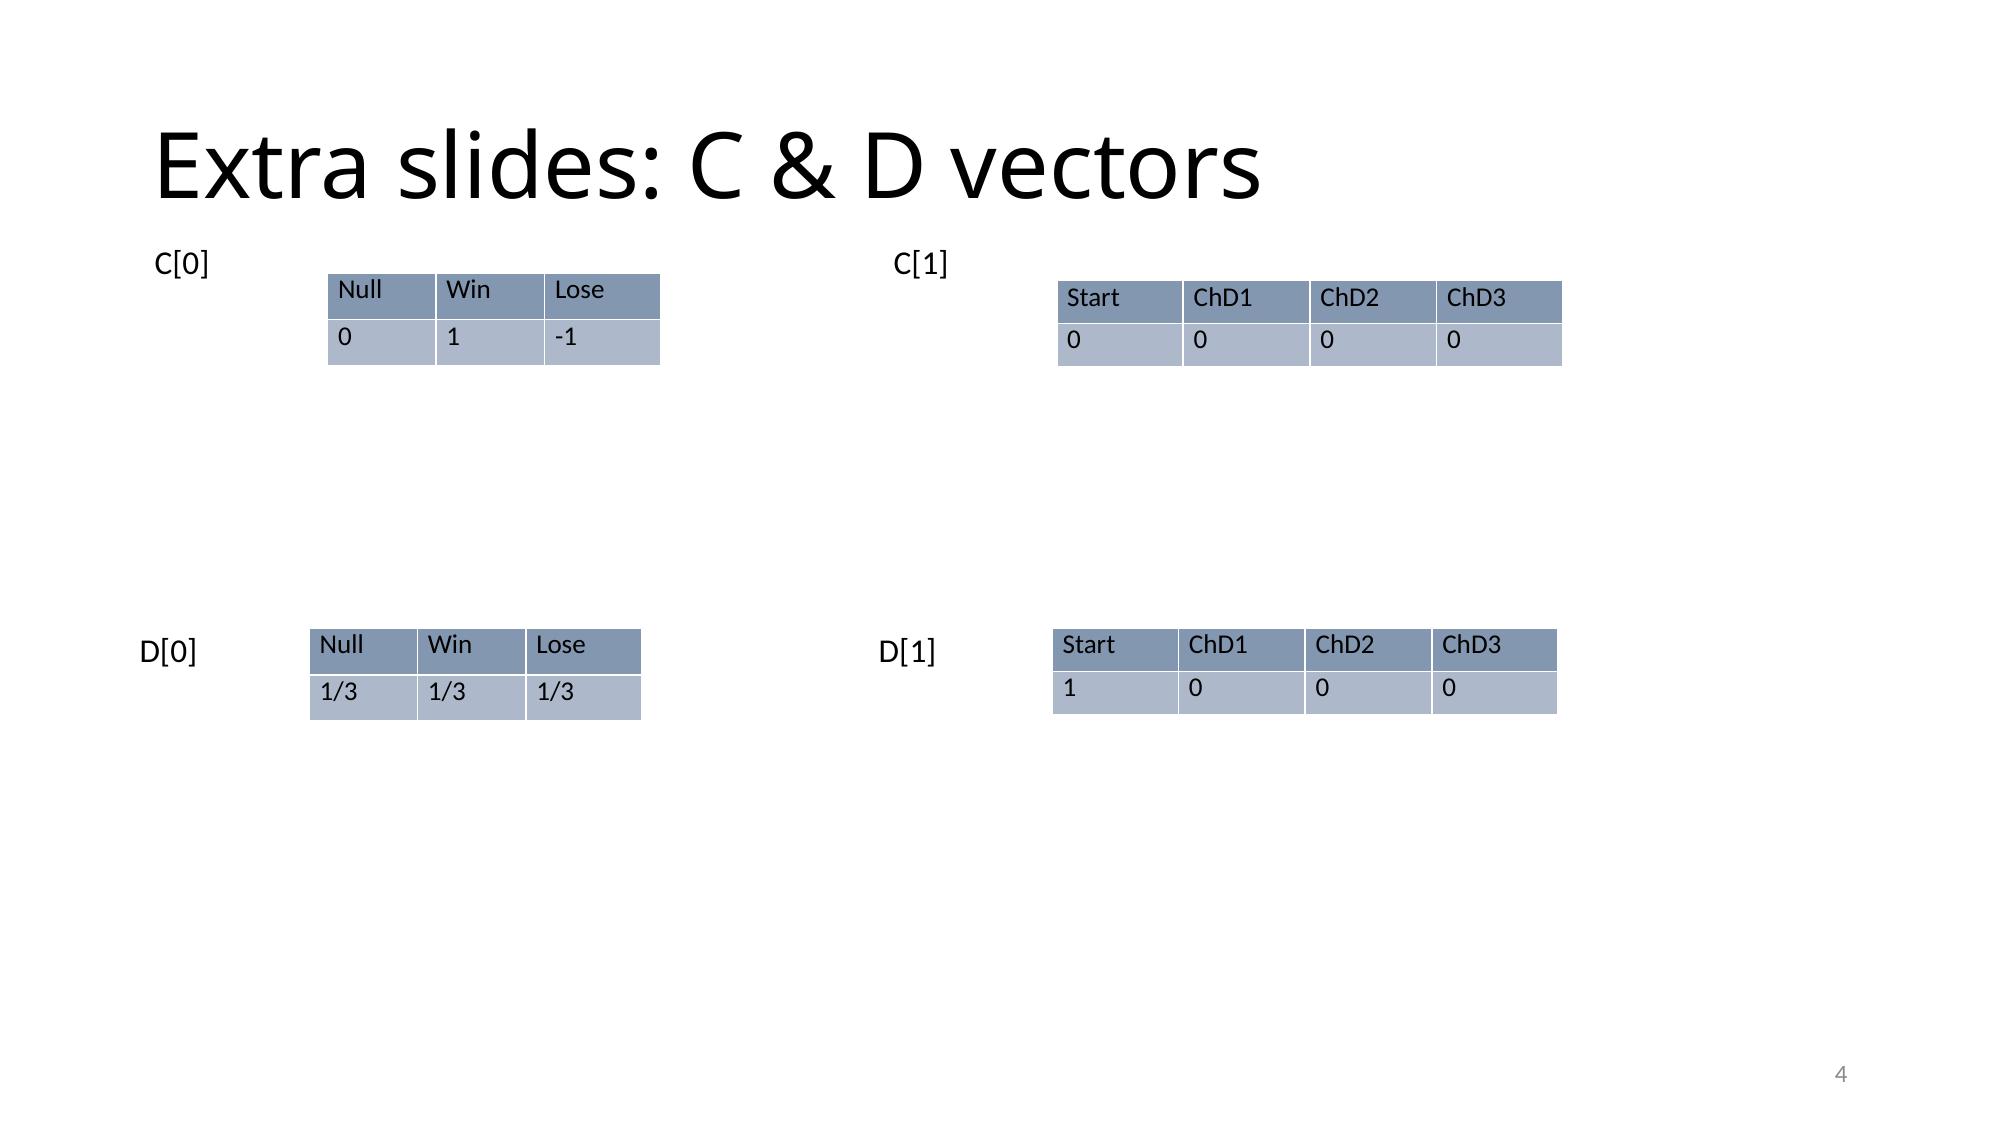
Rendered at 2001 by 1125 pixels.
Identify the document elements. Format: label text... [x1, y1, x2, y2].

table_header ChD3 [1433, 629, 1557, 671]
table_header ChD2 [1306, 629, 1431, 671]
slide_number 4 [1412, 1042, 1863, 1103]
table_header ChD3 [1437, 281, 1562, 323]
table_header ChD1 [1184, 281, 1309, 323]
table_header ChD1 [1179, 629, 1304, 671]
text_box D[0] [124, 614, 215, 677]
table_cell 0 [1306, 672, 1431, 714]
table_cell 1/3 [310, 676, 417, 720]
table_header Win [437, 274, 544, 319]
table_cell 0 [1311, 324, 1436, 366]
table_header Start [1053, 629, 1178, 671]
table_cell 1 [1053, 672, 1178, 714]
title Extra slides: C & D vectors [137, 59, 1863, 278]
text_box D[1] [864, 614, 955, 677]
table_cell 0 [1437, 324, 1562, 366]
table_header Win [418, 629, 525, 674]
table_header Lose [545, 274, 660, 319]
table_header Null [328, 274, 435, 319]
text_box C[0] [139, 225, 230, 289]
table_header Lose [527, 629, 641, 674]
table_cell 0 [1184, 324, 1309, 366]
text_box C[1] [878, 225, 970, 289]
table_header Start [1058, 281, 1182, 323]
table_cell 0 [1058, 324, 1182, 366]
table_header Null [310, 629, 417, 674]
table_cell -1 [545, 320, 660, 365]
table_cell 0 [328, 320, 435, 365]
table_cell 1 [437, 320, 544, 365]
table_cell 0 [1179, 672, 1304, 714]
table_cell 1/3 [418, 676, 525, 720]
table_header ChD2 [1311, 281, 1436, 323]
table_cell 0 [1433, 672, 1557, 714]
table_cell 1/3 [527, 676, 641, 720]
